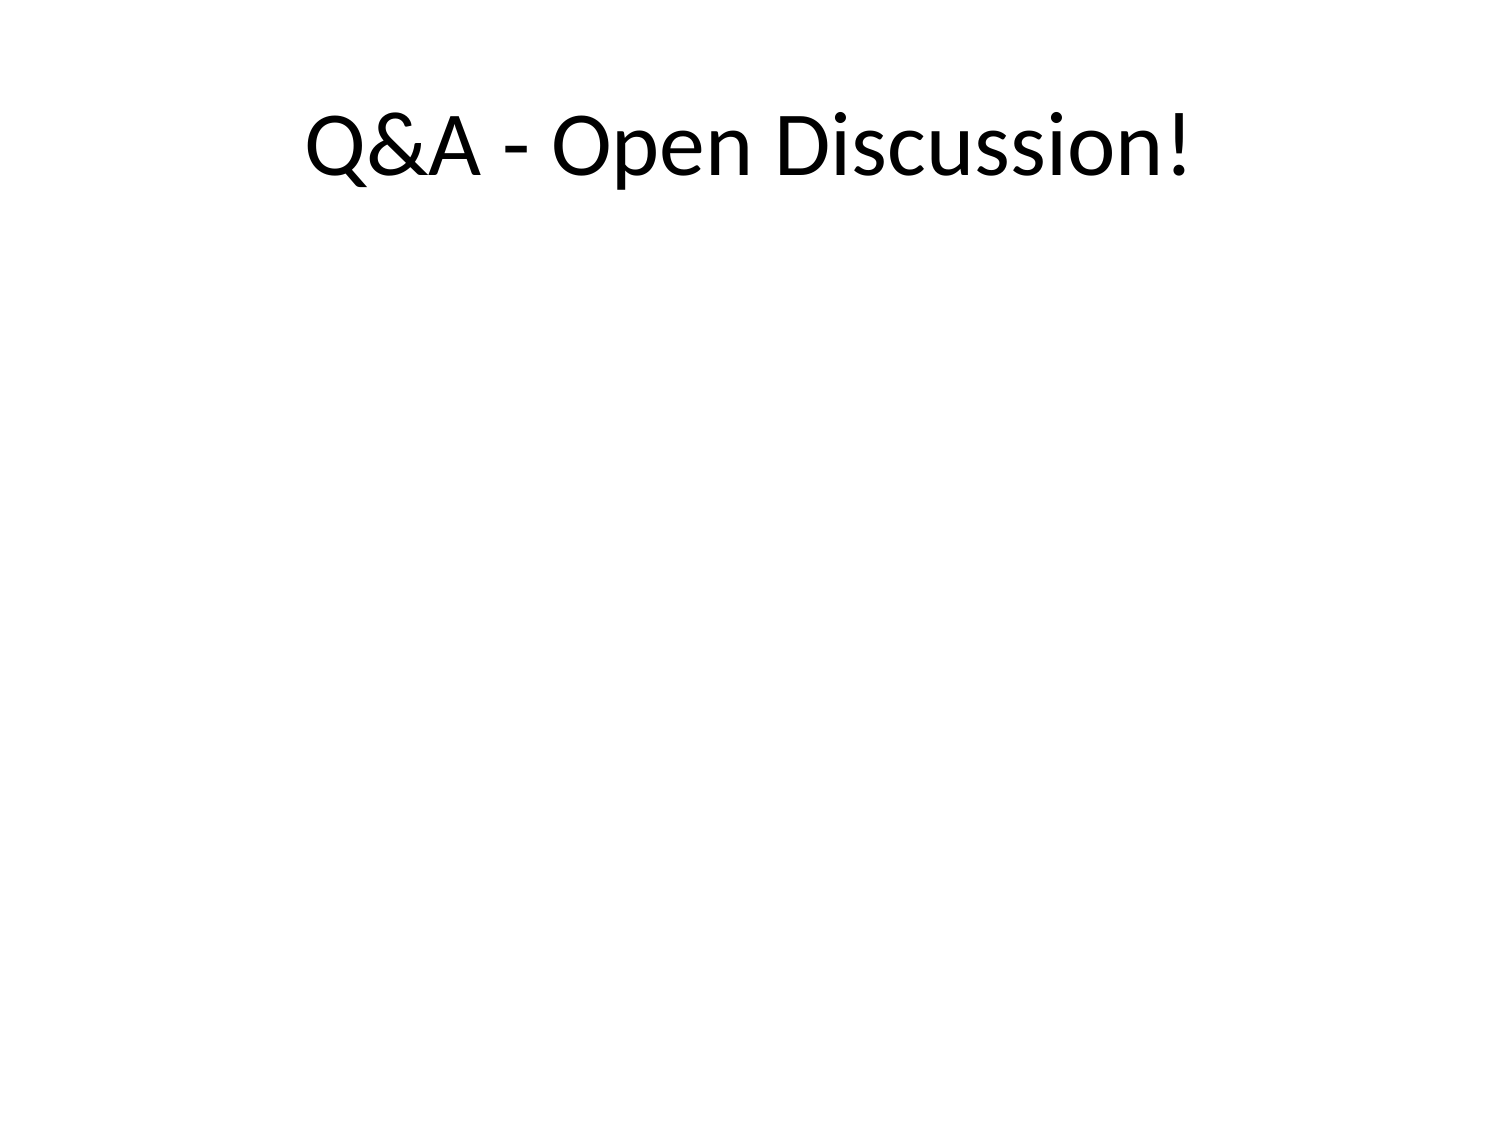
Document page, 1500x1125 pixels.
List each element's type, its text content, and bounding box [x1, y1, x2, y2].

title Q&A - Open Discussion! [75, 45, 1425, 233]
